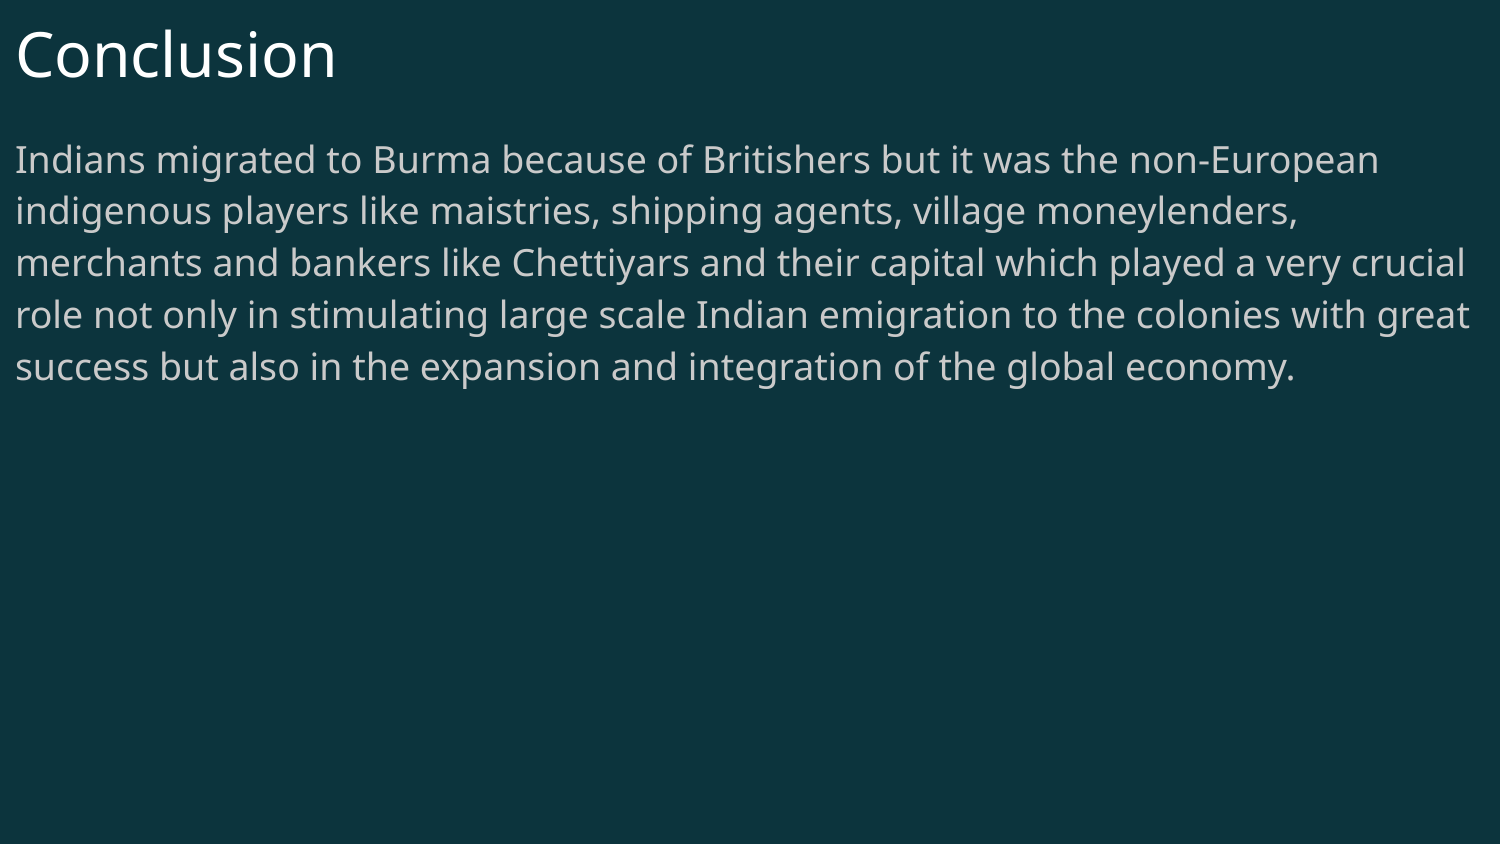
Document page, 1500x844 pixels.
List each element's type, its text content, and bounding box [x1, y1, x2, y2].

list Indians migrated to Burma because of Britishers but it was the non-European indigenous players like maistries, shipping agents, village moneylenders, merchants and bankers like Chettiyars and their capital which played a very crucial role not only in stimulating large scale Indian emigration to the colonies with great success but also in the expansion and integration of the global economy. [0, 113, 1500, 844]
title Conclusion [0, 0, 1500, 113]
